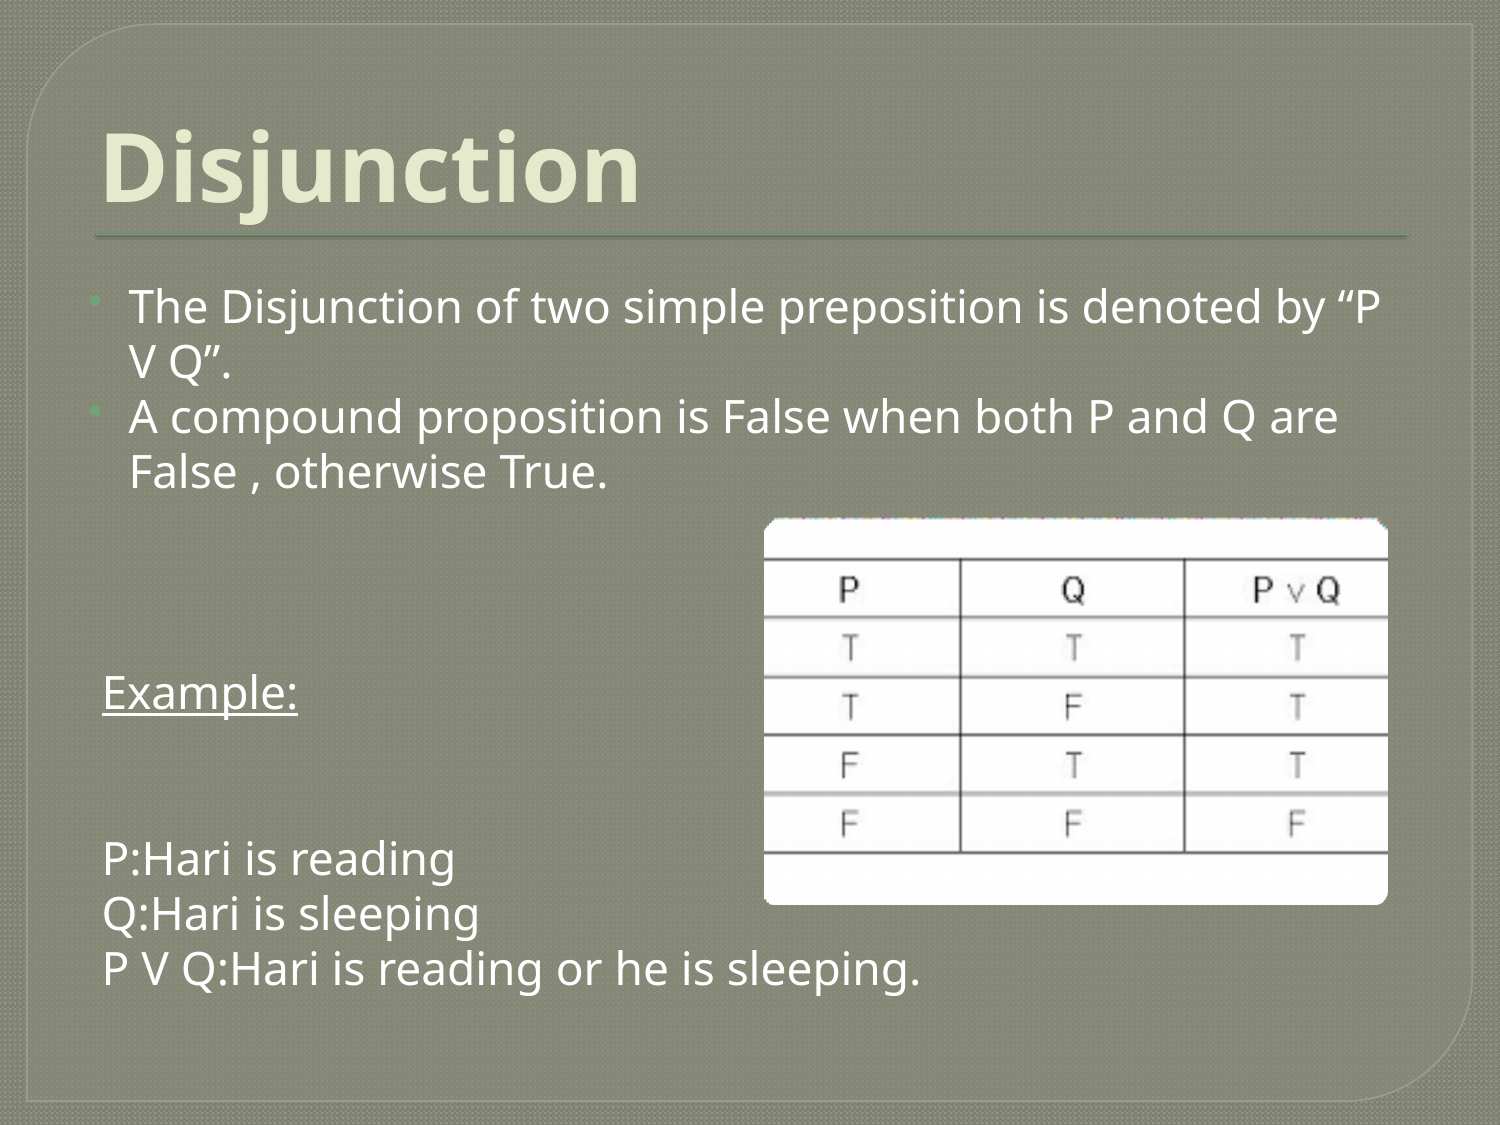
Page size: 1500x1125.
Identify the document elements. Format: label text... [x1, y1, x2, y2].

list The Disjunction of two simple preposition is denoted by “P V Q”. A compound proposition is False when both P and Q are False , otherwise True. Example: P:Hari is reading Q:Hari is sleeping P V Q:Hari is reading or he is sleeping. [75, 270, 1425, 1013]
picture [761, 514, 1389, 906]
title Disjunction [75, 41, 1425, 230]
